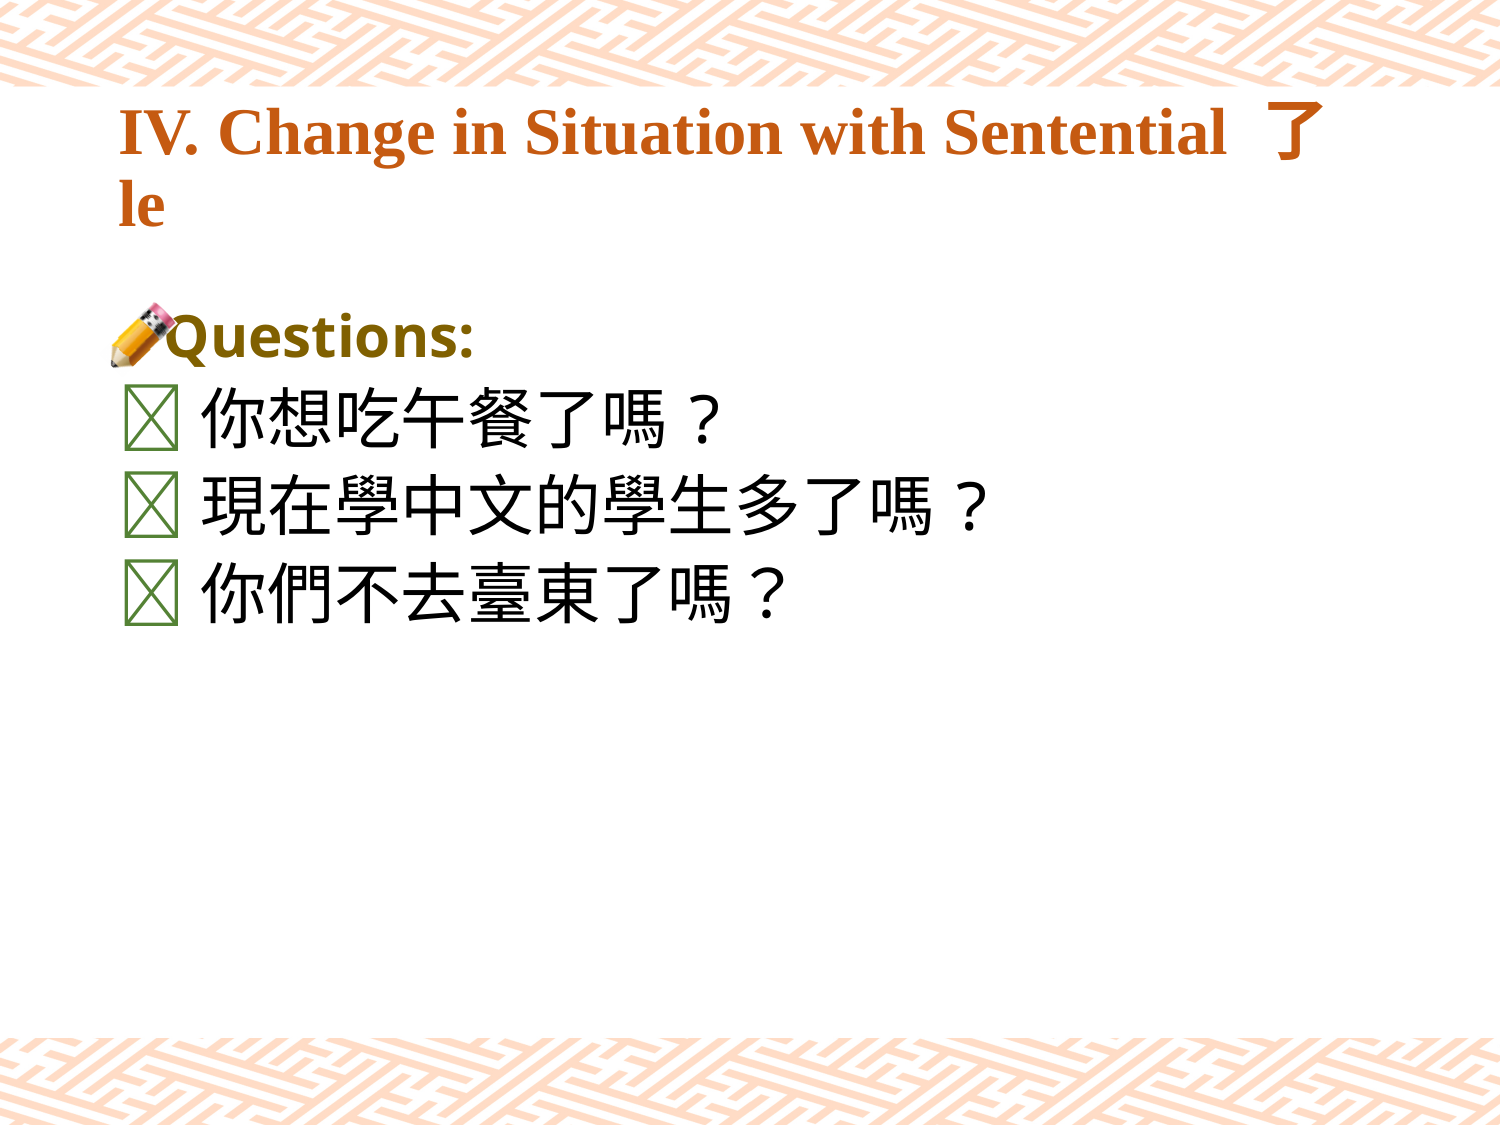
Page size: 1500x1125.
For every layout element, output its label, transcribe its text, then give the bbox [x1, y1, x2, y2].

picture [0, 0, 1500, 1125]
title IV. Change in Situation with Sentential 了 le [103, 59, 1397, 278]
list Questions: 你想吃午餐了嗎? 現在學中文的學生多了嗎? 你們不去臺東了嗎？ [103, 299, 1397, 1014]
